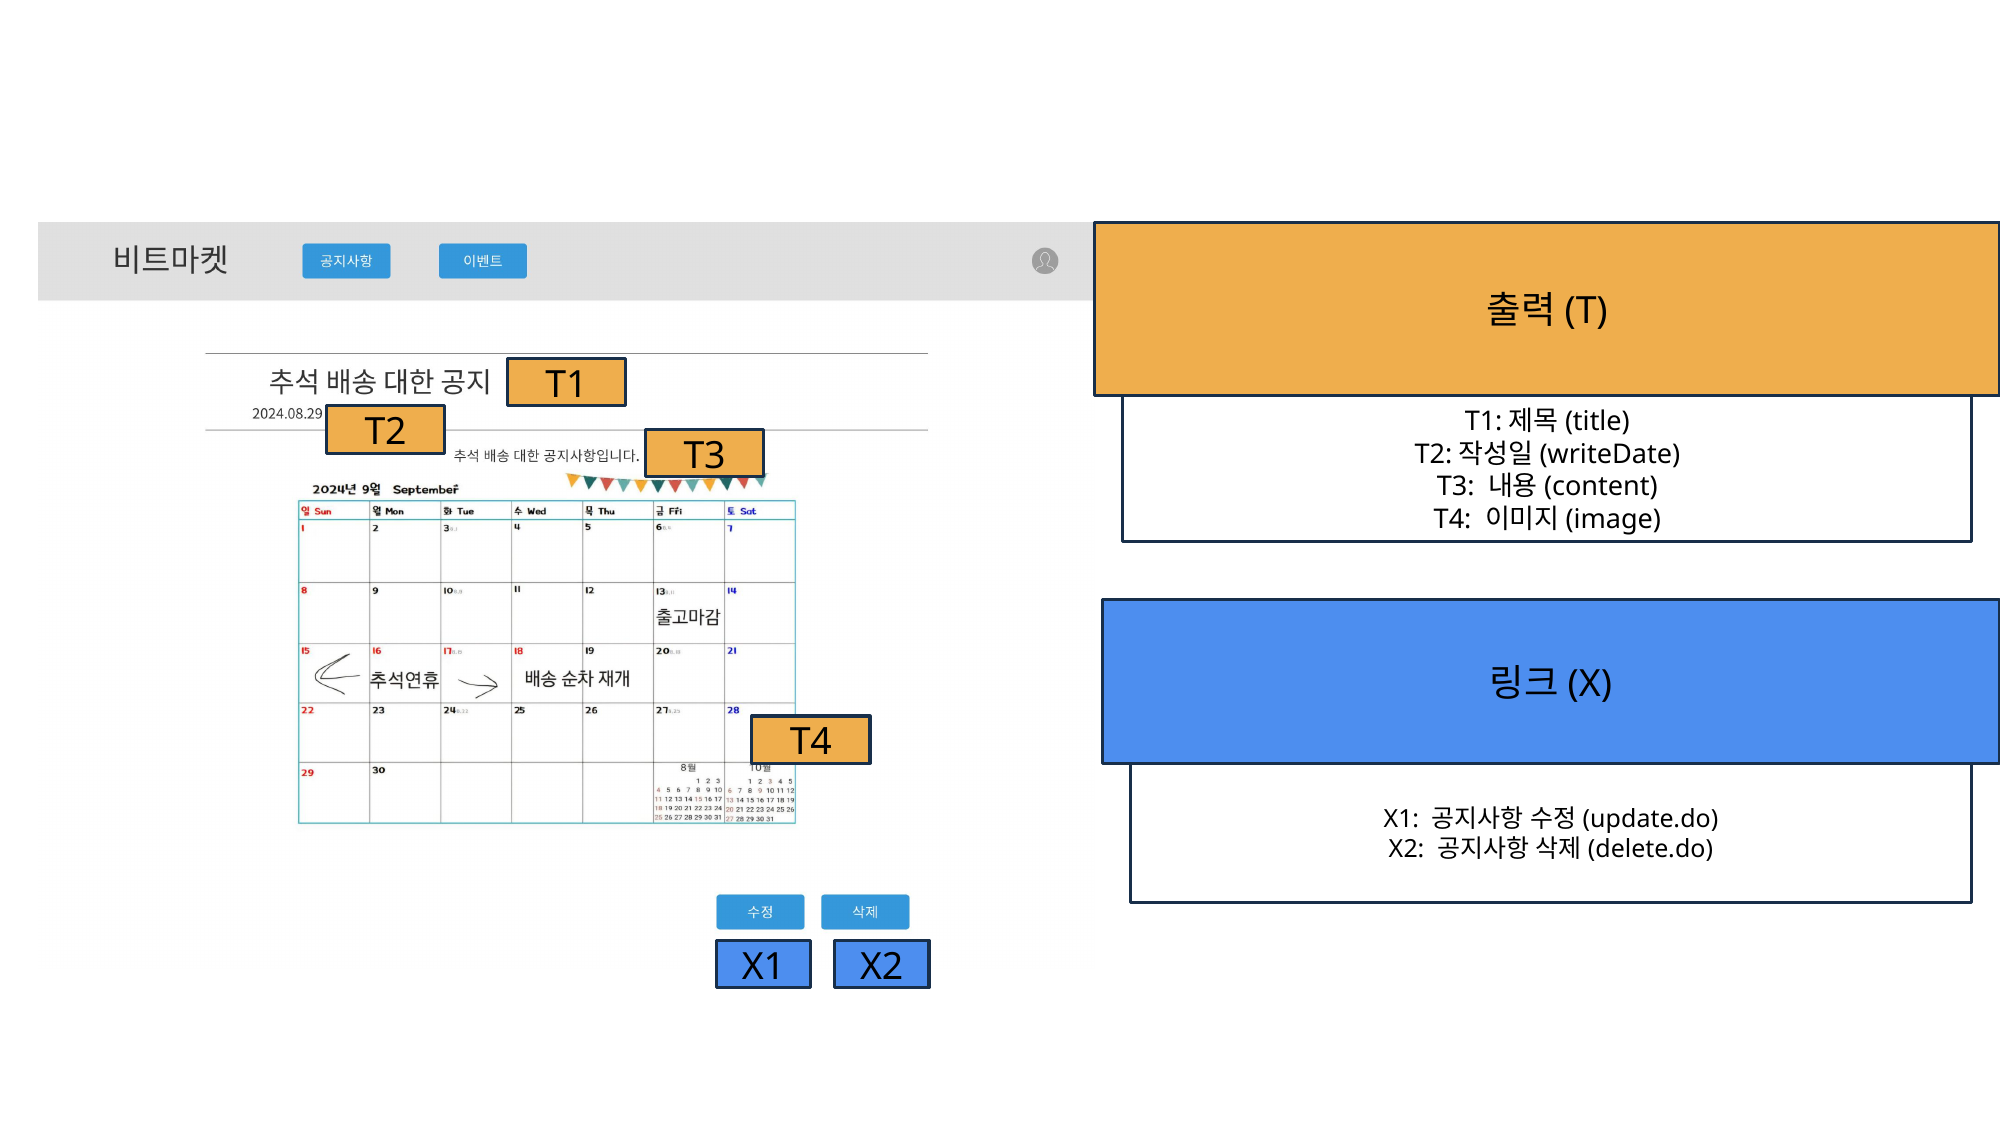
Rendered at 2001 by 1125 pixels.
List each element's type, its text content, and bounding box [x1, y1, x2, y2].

text_box X1 [715, 981, 812, 989]
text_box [1093, 222, 2000, 543]
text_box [1101, 599, 2000, 903]
text_box X2 [833, 981, 931, 989]
picture [37, 222, 1095, 970]
